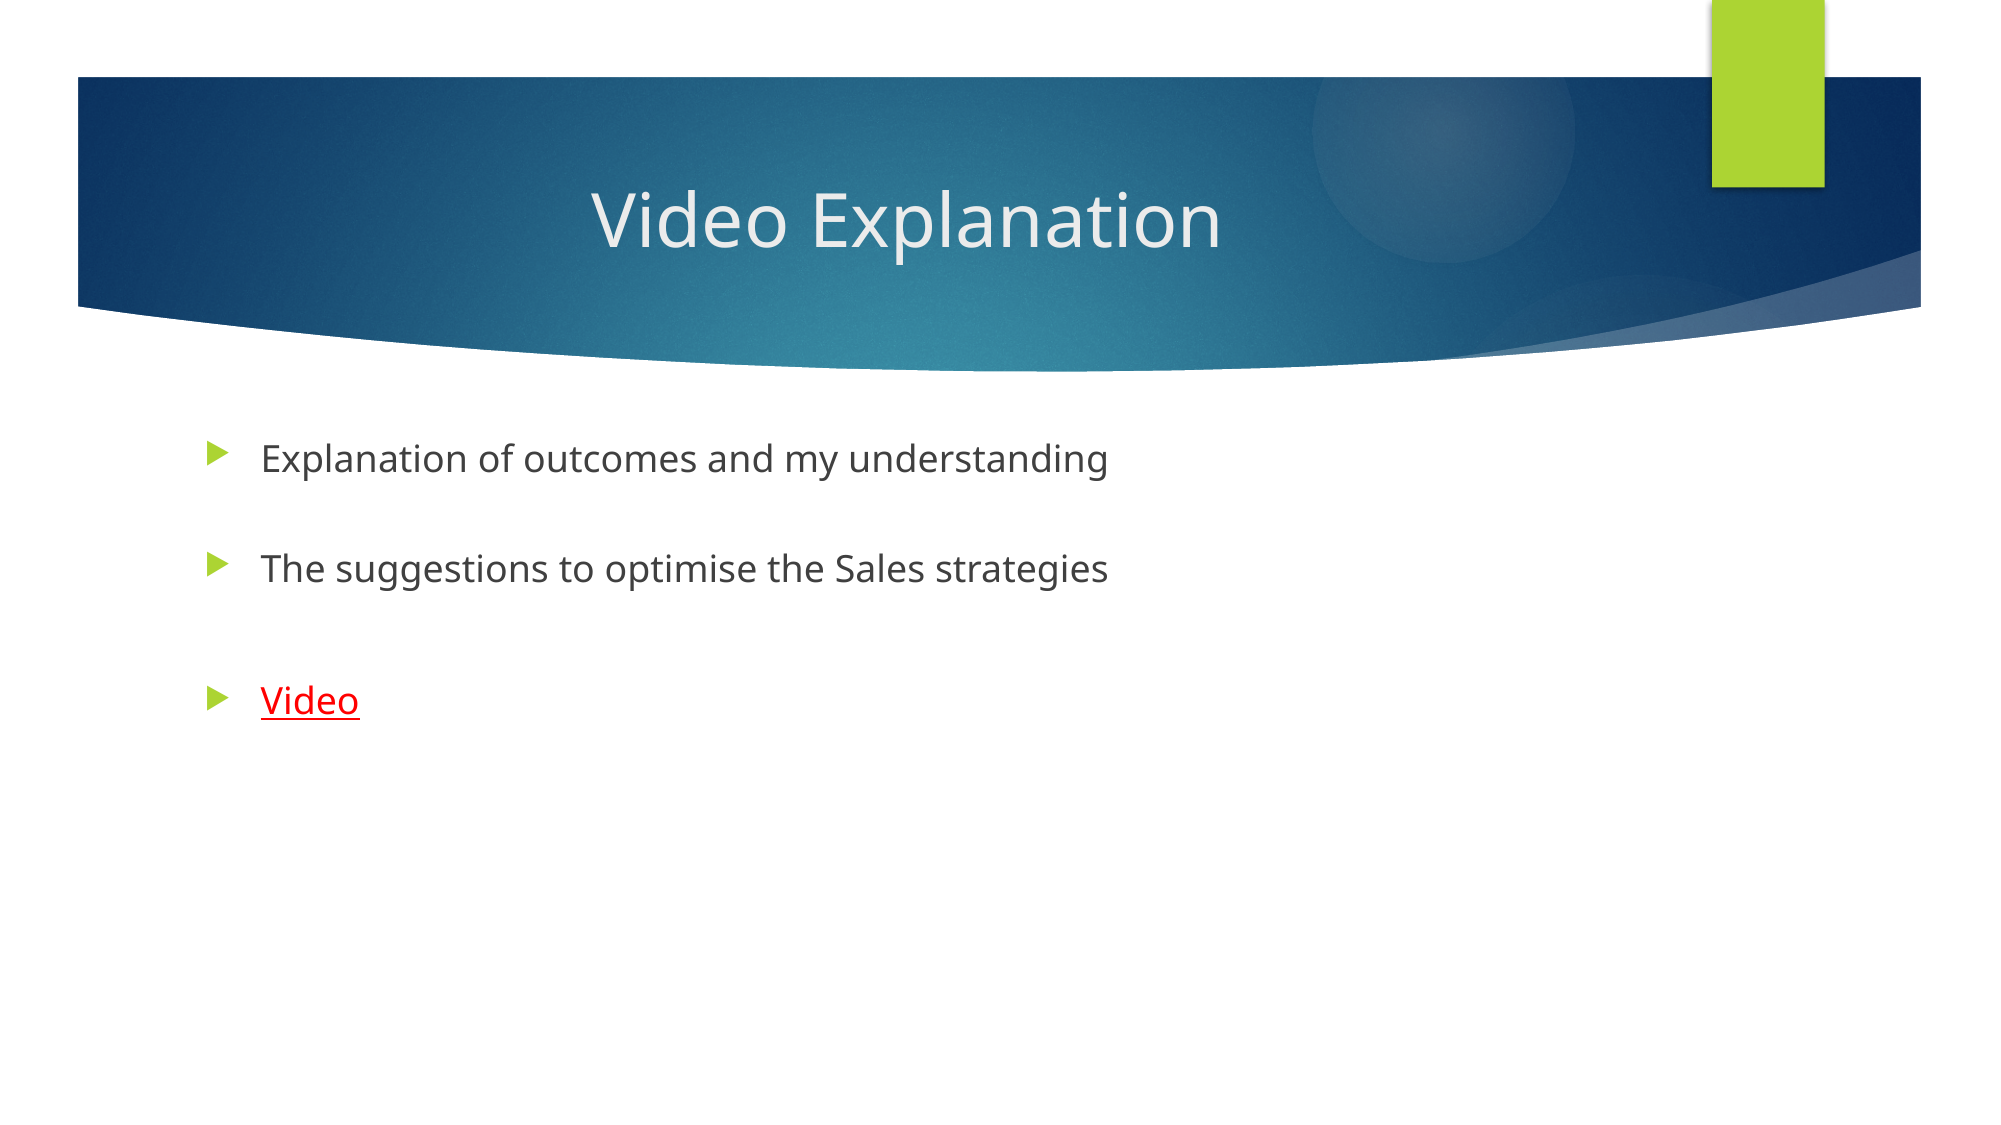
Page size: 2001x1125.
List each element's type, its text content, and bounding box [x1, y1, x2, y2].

list Explanation of outcomes and my understanding The suggestions to optimise the Sales strategies Video [189, 427, 1627, 988]
title Video Explanation [189, 159, 1627, 276]
